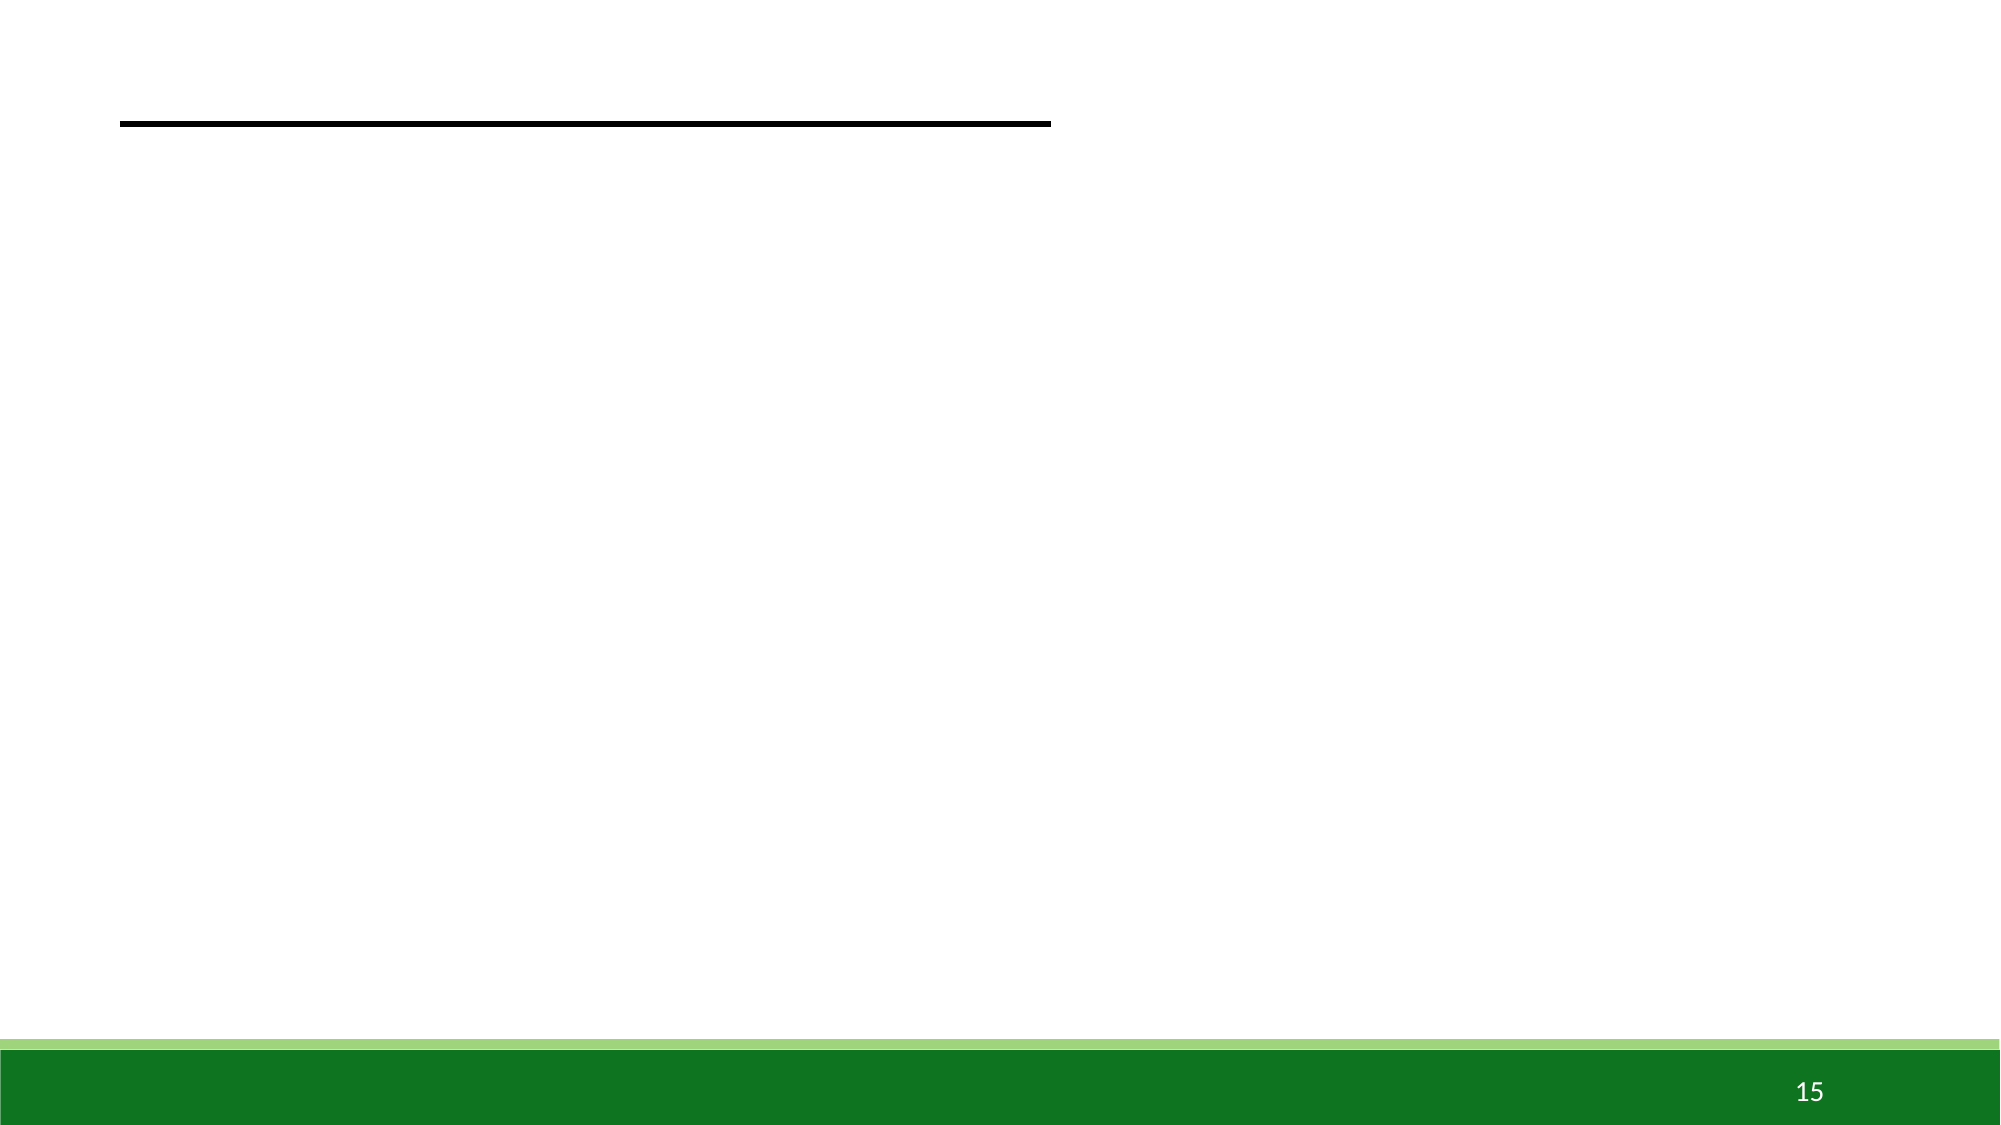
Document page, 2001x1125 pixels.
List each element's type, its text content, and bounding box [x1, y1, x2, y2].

slide_number 15 [1624, 1059, 1840, 1120]
